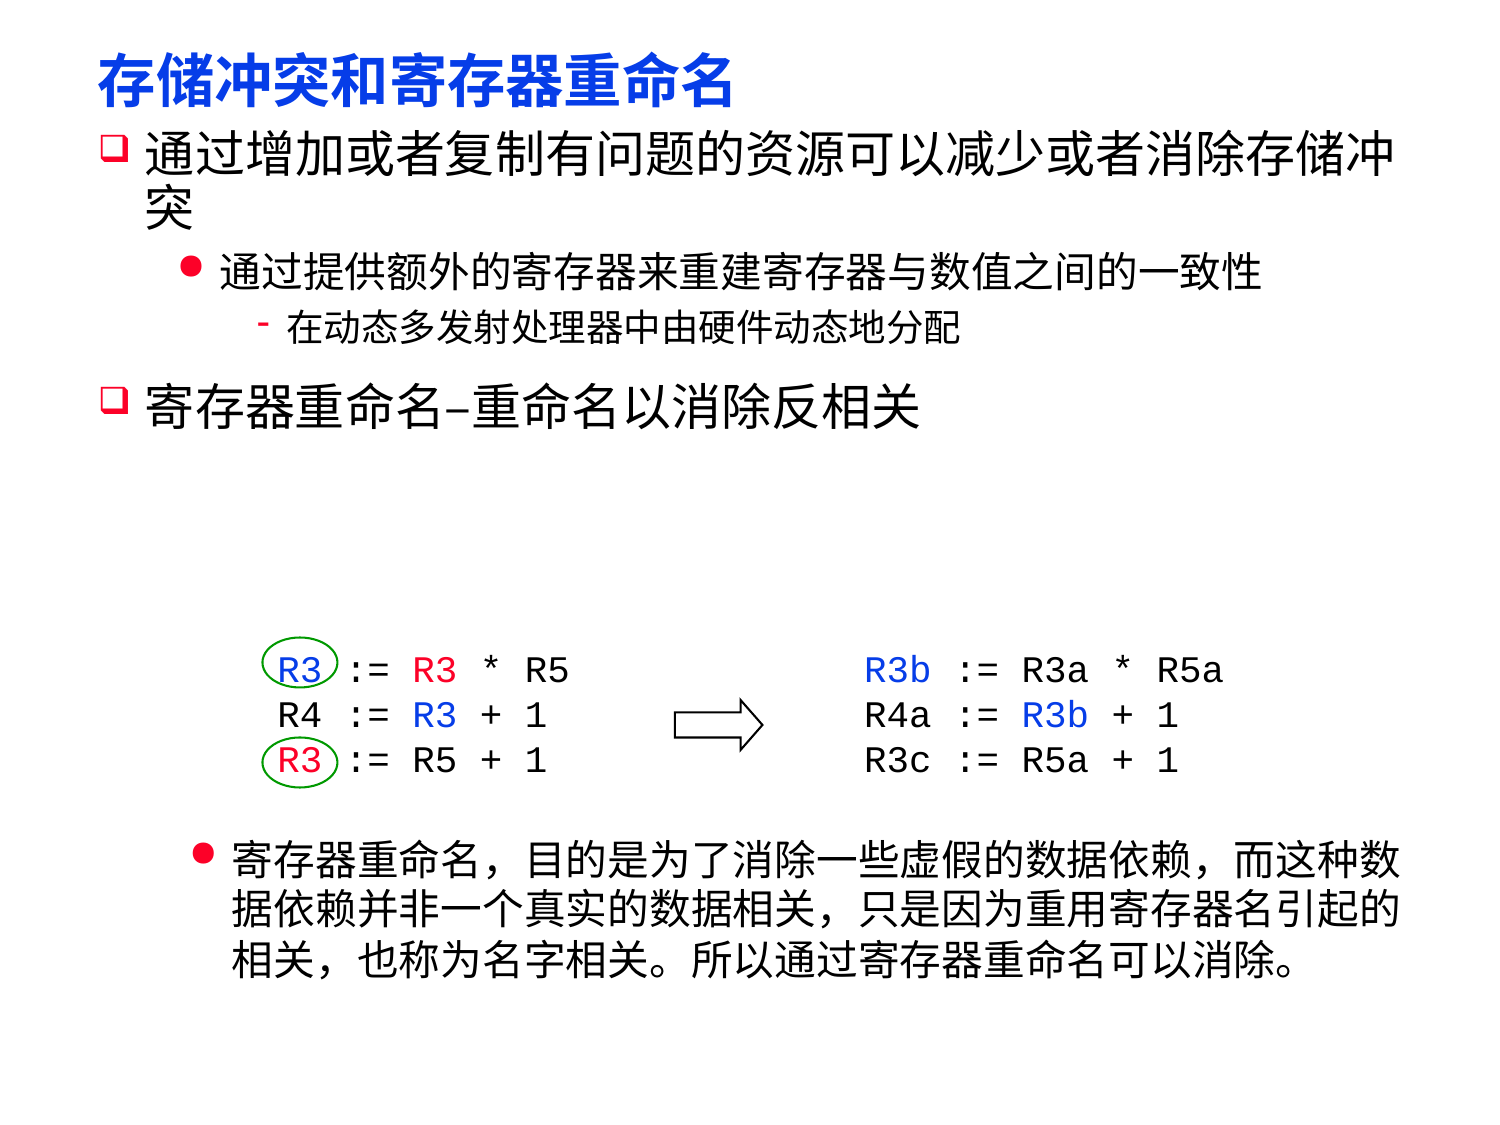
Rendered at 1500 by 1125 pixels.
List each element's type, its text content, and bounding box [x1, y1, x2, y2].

title 存储冲突和寄存器重命名 [86, 49, 1426, 121]
text_box 寄存器重命名，目的是为了消除一些虚假的数据依赖，而这种数据依赖并非一个真实的数据相关，只是因为重用寄存器名引起的相关，也称为名字相关。所以通过寄存器重命名可以消除。 [99, 829, 1438, 988]
list 通过增加或者复制有问题的资源可以减少或者消除存储冲突 通过提供额外的寄存器来重建寄存器与数值之间的一致性 在动态多发射处理器中由硬件动态地分配 寄存器重命名–重命名以消除反相关 [86, 124, 1426, 457]
text_box [262, 637, 338, 688]
text_box [674, 699, 763, 751]
text_box R3 := R3 * R5 R4 := R3 + 1 R3 := R5 + 1 [262, 637, 651, 787]
text_box [262, 737, 338, 788]
text_box R3b := R3a * R5a R4a := R3b + 1 R3c := R5a + 1 [849, 637, 1239, 787]
